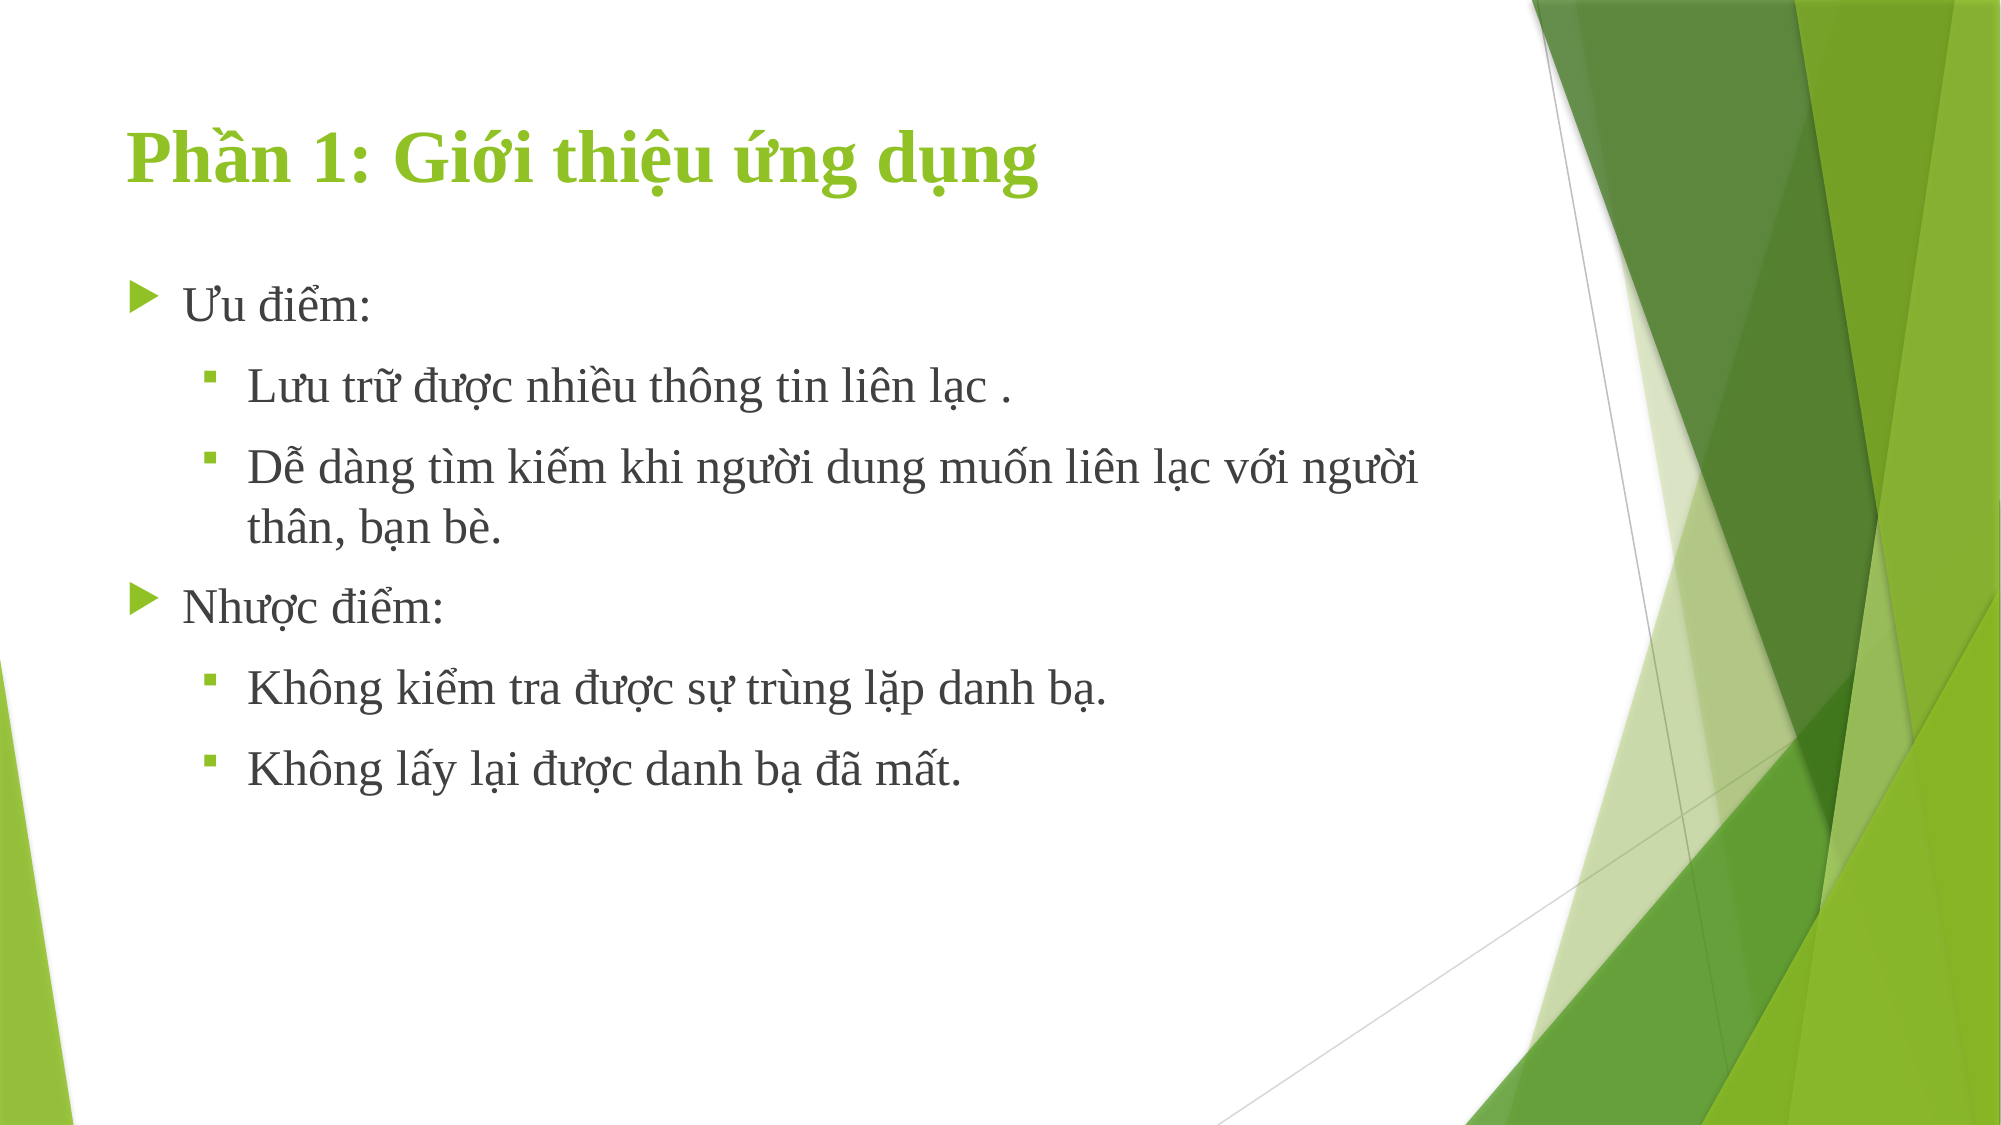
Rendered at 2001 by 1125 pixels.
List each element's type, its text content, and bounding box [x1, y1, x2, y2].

title Phần 1: Giới thiệu ứng dụng [111, 99, 1522, 263]
list Ưu điểm: Lưu trữ được nhiều thông tin liên lạc . Dễ dàng tìm kiếm khi người dung muốn liên lạc với người thân, bạn bè. Nhược điểm: Không kiểm tra được sự trùng lặp danh bạ. Không lấy lại được danh bạ đã mất. [111, 263, 1522, 991]
